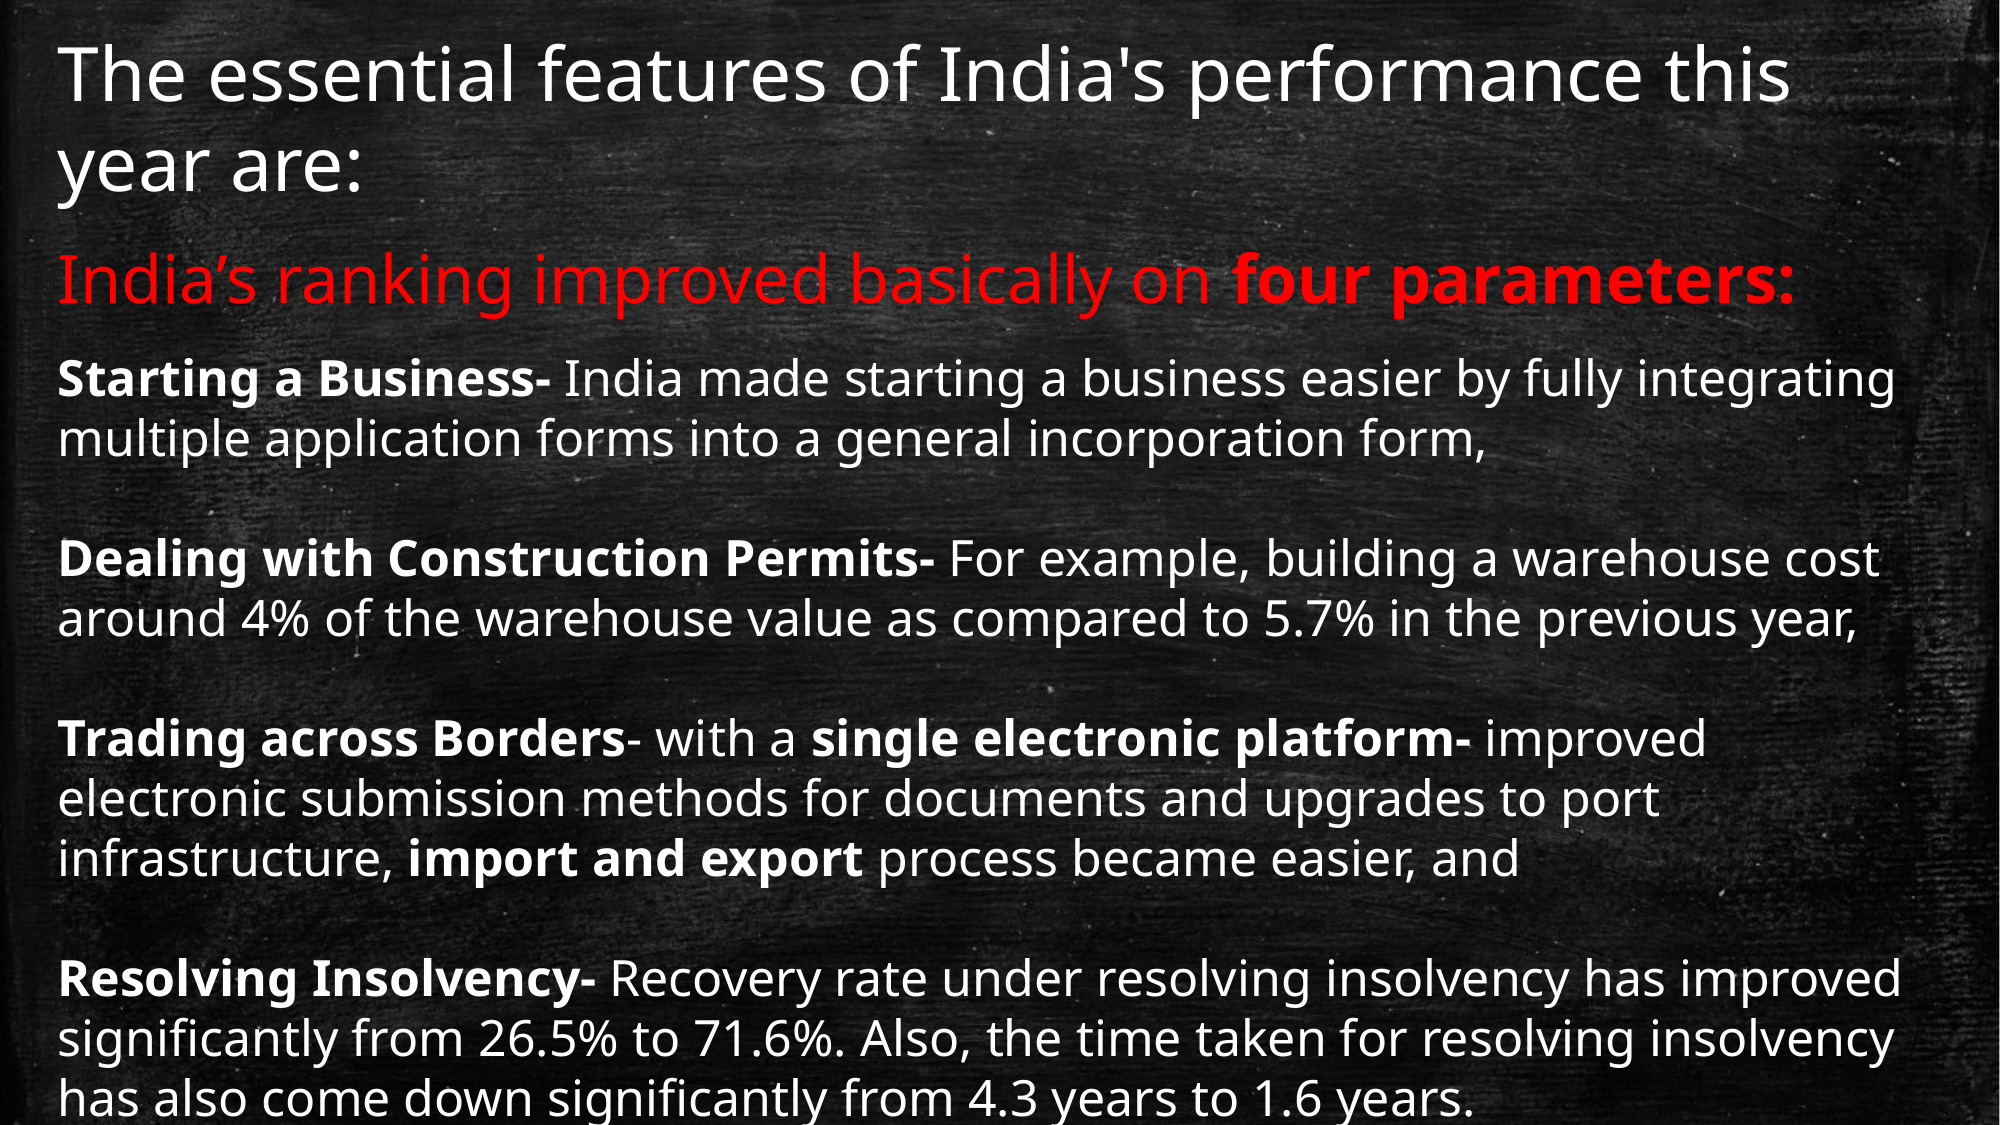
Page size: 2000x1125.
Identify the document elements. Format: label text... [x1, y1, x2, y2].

text_box The essential features of India's performance this year are: India’s ranking improved basically on four parameters: Starting a Business- India made starting a business easier by fully integrating multiple application forms into a general incorporation form, Dealing with Construction Permits- For example, building a warehouse cost around 4% of the warehouse value as compared to 5.7% in the previous year, Trading across Borders- with a single electronic platform- improved electronic submission methods for documents and upgrades to port infrastructure, import and export process became easier, and Resolving Insolvency- Recovery rate under resolving insolvency has improved significantly from 26.5% to 71.6%. Also, the time taken for resolving insolvency has also come down significantly from 4.3 years to 1.6 years. [42, 19, 1957, 1125]
